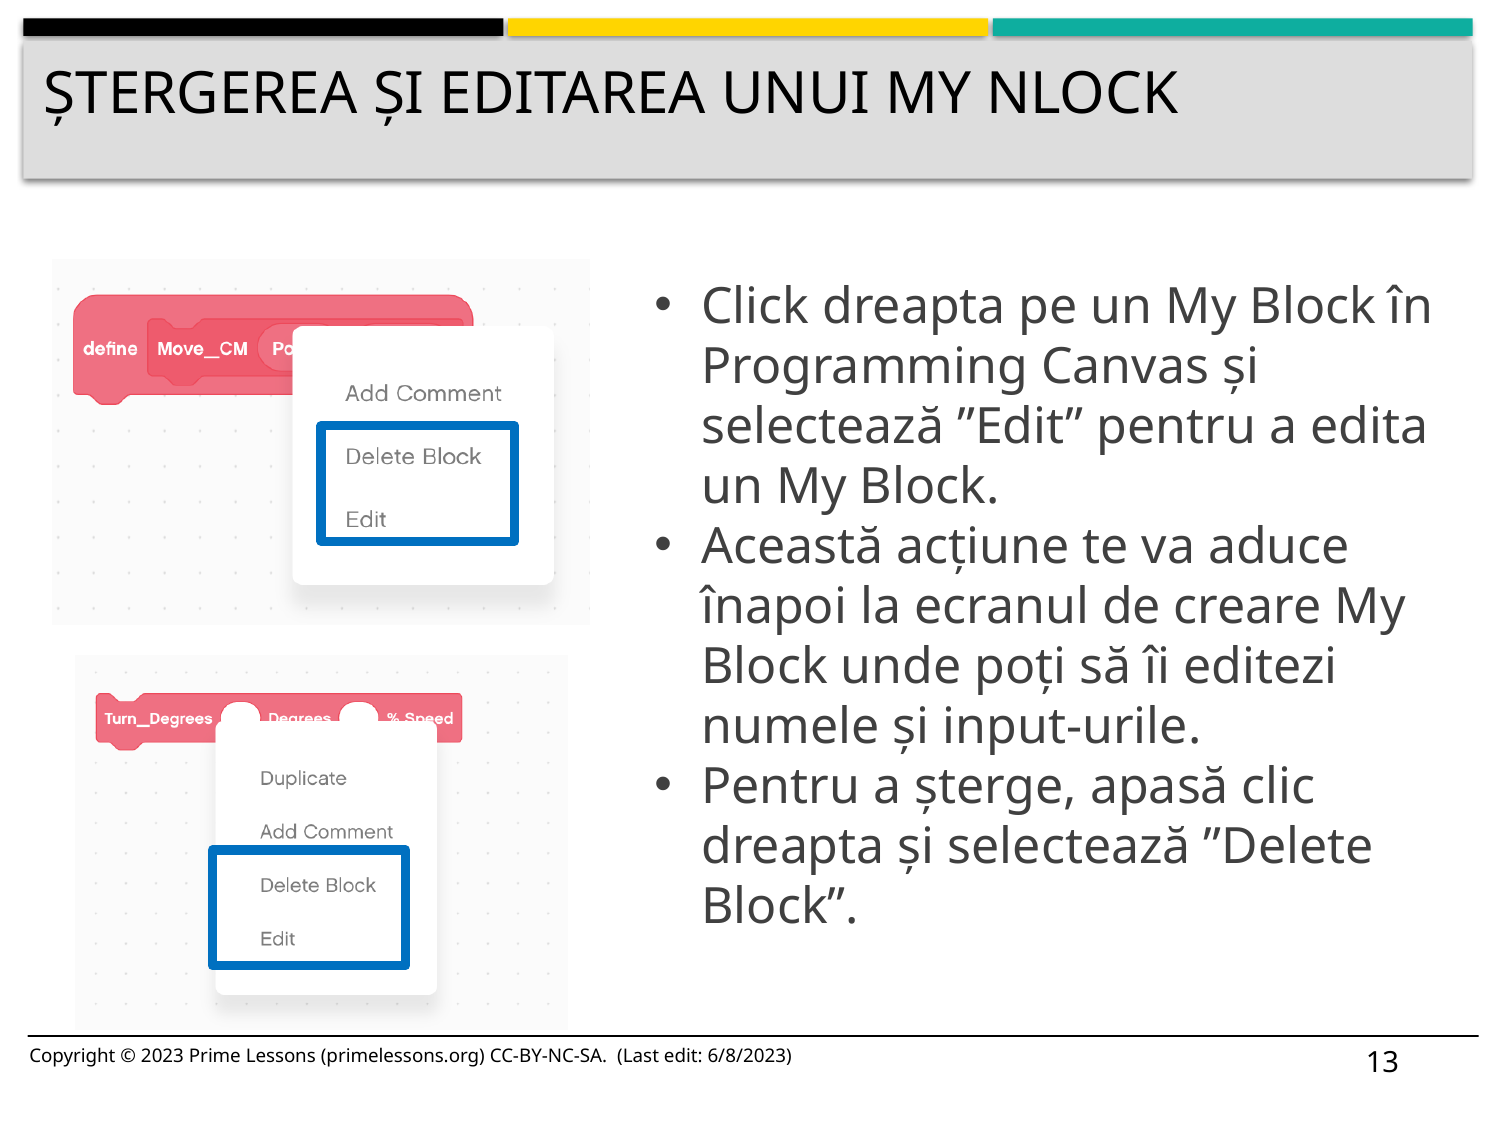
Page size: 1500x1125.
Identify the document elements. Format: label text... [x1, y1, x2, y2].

slide_number 13 [1351, 1036, 1478, 1097]
text_box Click dreapta pe un My Block în Programming Canvas și selectează ”Edit” pentru a edita un My Block. Această acțiune te va aduce înapoi la ecranul de creare My Block unde poți să îi editezi numele și input-urile. Pentru a șterge, apasă clic dreapta și selectează ”Delete Block”. [639, 266, 1455, 941]
footer Copyright © 2023 Prime Lessons (primelessons.org) CC-BY-NC-SA. (Last edit: 6/8/2023) [14, 1036, 814, 1097]
title ȘTERGEREA ȘI EDITAREA UNUI MY NLOCK [28, 48, 1464, 172]
picture [74, 654, 568, 1031]
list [52, 259, 591, 626]
